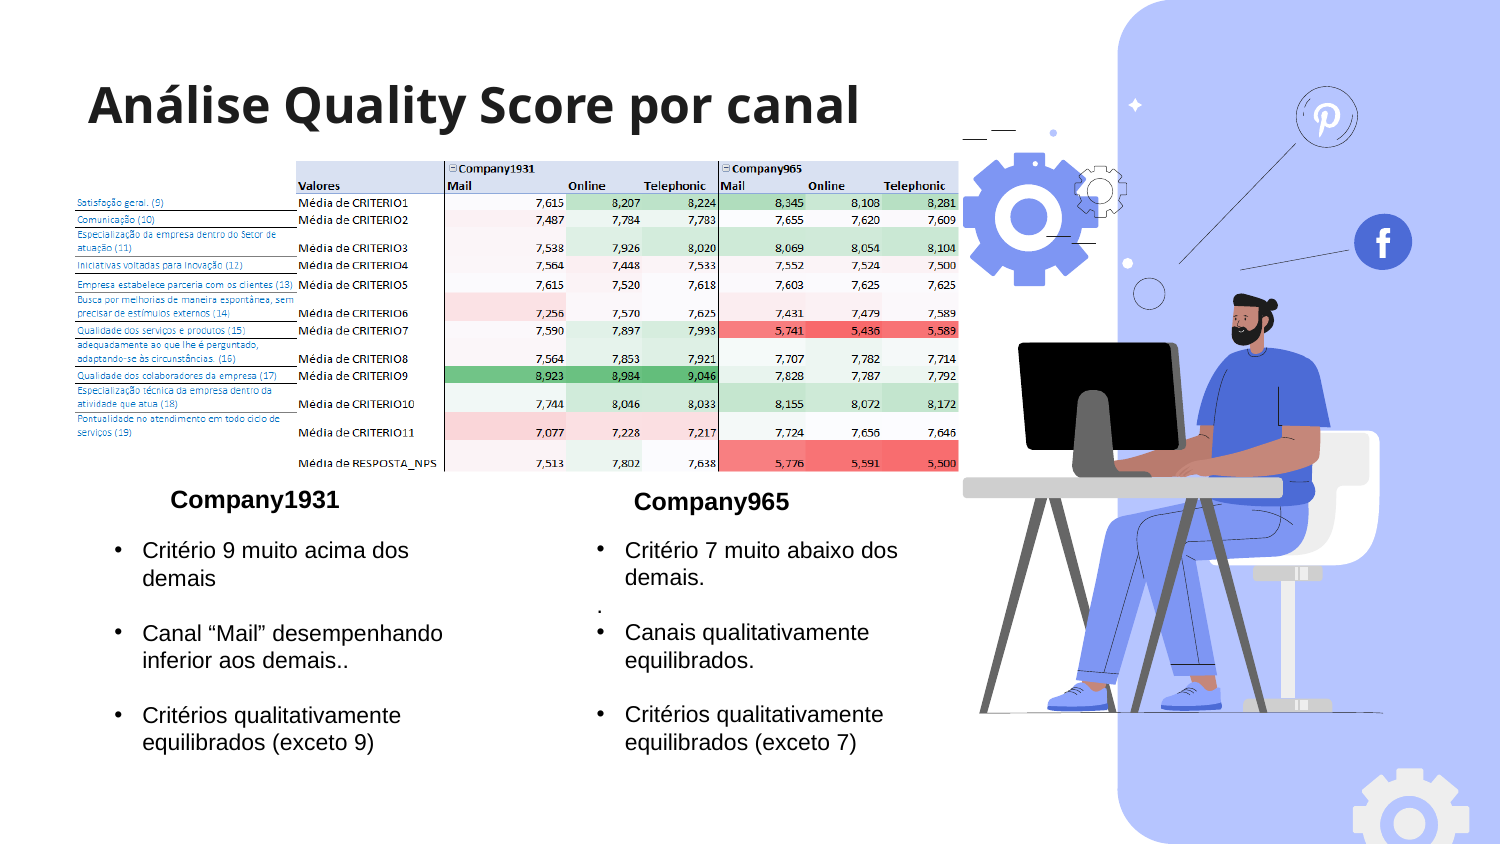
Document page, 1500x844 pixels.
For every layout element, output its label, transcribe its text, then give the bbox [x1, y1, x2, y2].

picture [75, 160, 959, 472]
title Análise Quality Score por canal [73, 58, 1338, 153]
text_box Company1931 [155, 480, 389, 521]
text_box Company965 [618, 480, 853, 523]
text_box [962, 82, 1415, 714]
text_box Critério 7 muito abaixo dos demais. . Canais qualitativamente equilibrados. Critérios qualitativamente equilibrados (exceto 7) [581, 527, 955, 763]
text_box Critério 9 muito acima dos demais Canal “Mail” desempenhando inferior aos demais.. Critérios qualitativamente equilibrados (exceto 9) [99, 528, 467, 791]
